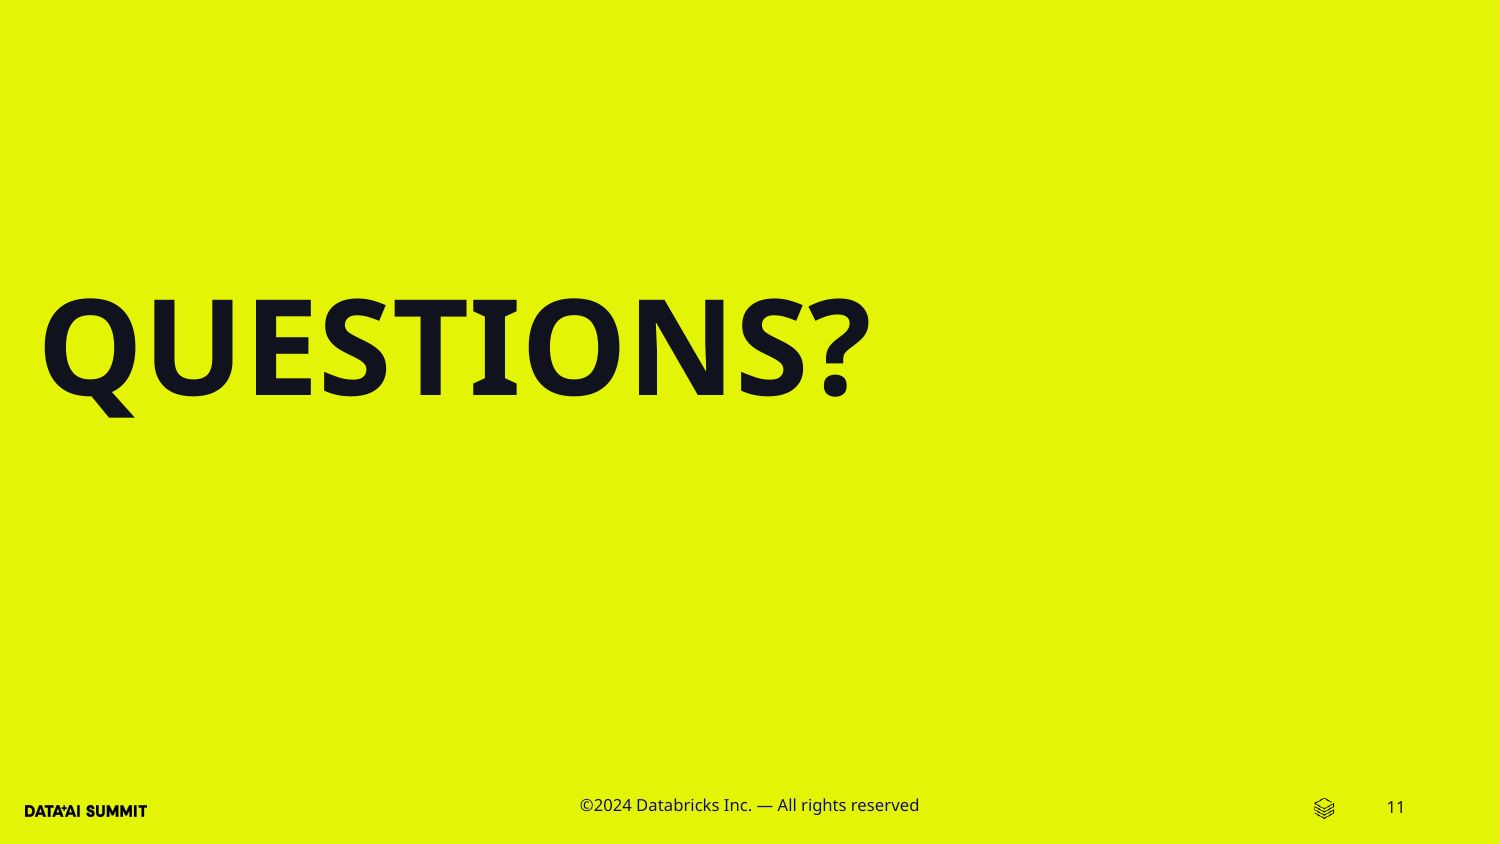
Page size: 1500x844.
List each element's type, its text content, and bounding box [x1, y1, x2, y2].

picture [1312, 796, 1336, 820]
picture [25, 805, 147, 817]
slide_number 11 [1365, 796, 1406, 820]
title QUESTIONS? [37, 37, 1350, 732]
